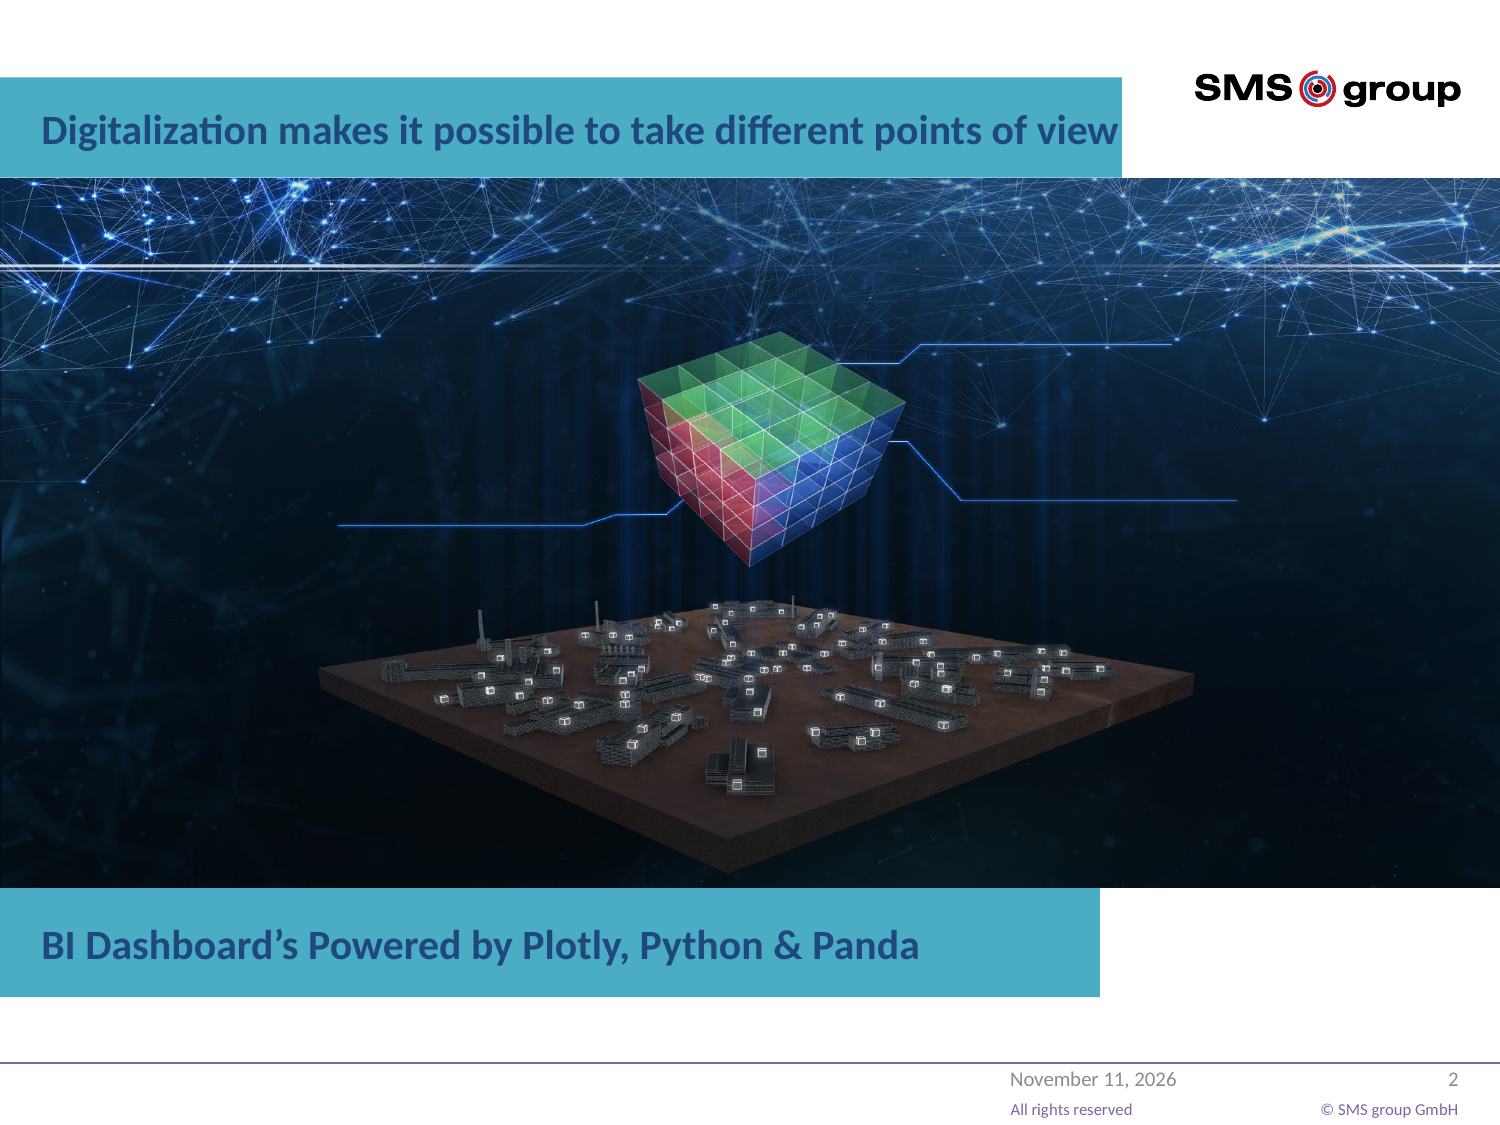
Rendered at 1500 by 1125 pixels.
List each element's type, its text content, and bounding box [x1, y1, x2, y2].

title BI Dashboard’s Powered by Plotly, Python & Panda [0, 895, 1101, 998]
slide_number 2 [1412, 1062, 1500, 1093]
picture [0, 178, 1500, 888]
footer [0, 1062, 1010, 1093]
text_box Digitalization makes it possible to take different points of view [0, 77, 1122, 177]
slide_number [1010, 1062, 1412, 1093]
